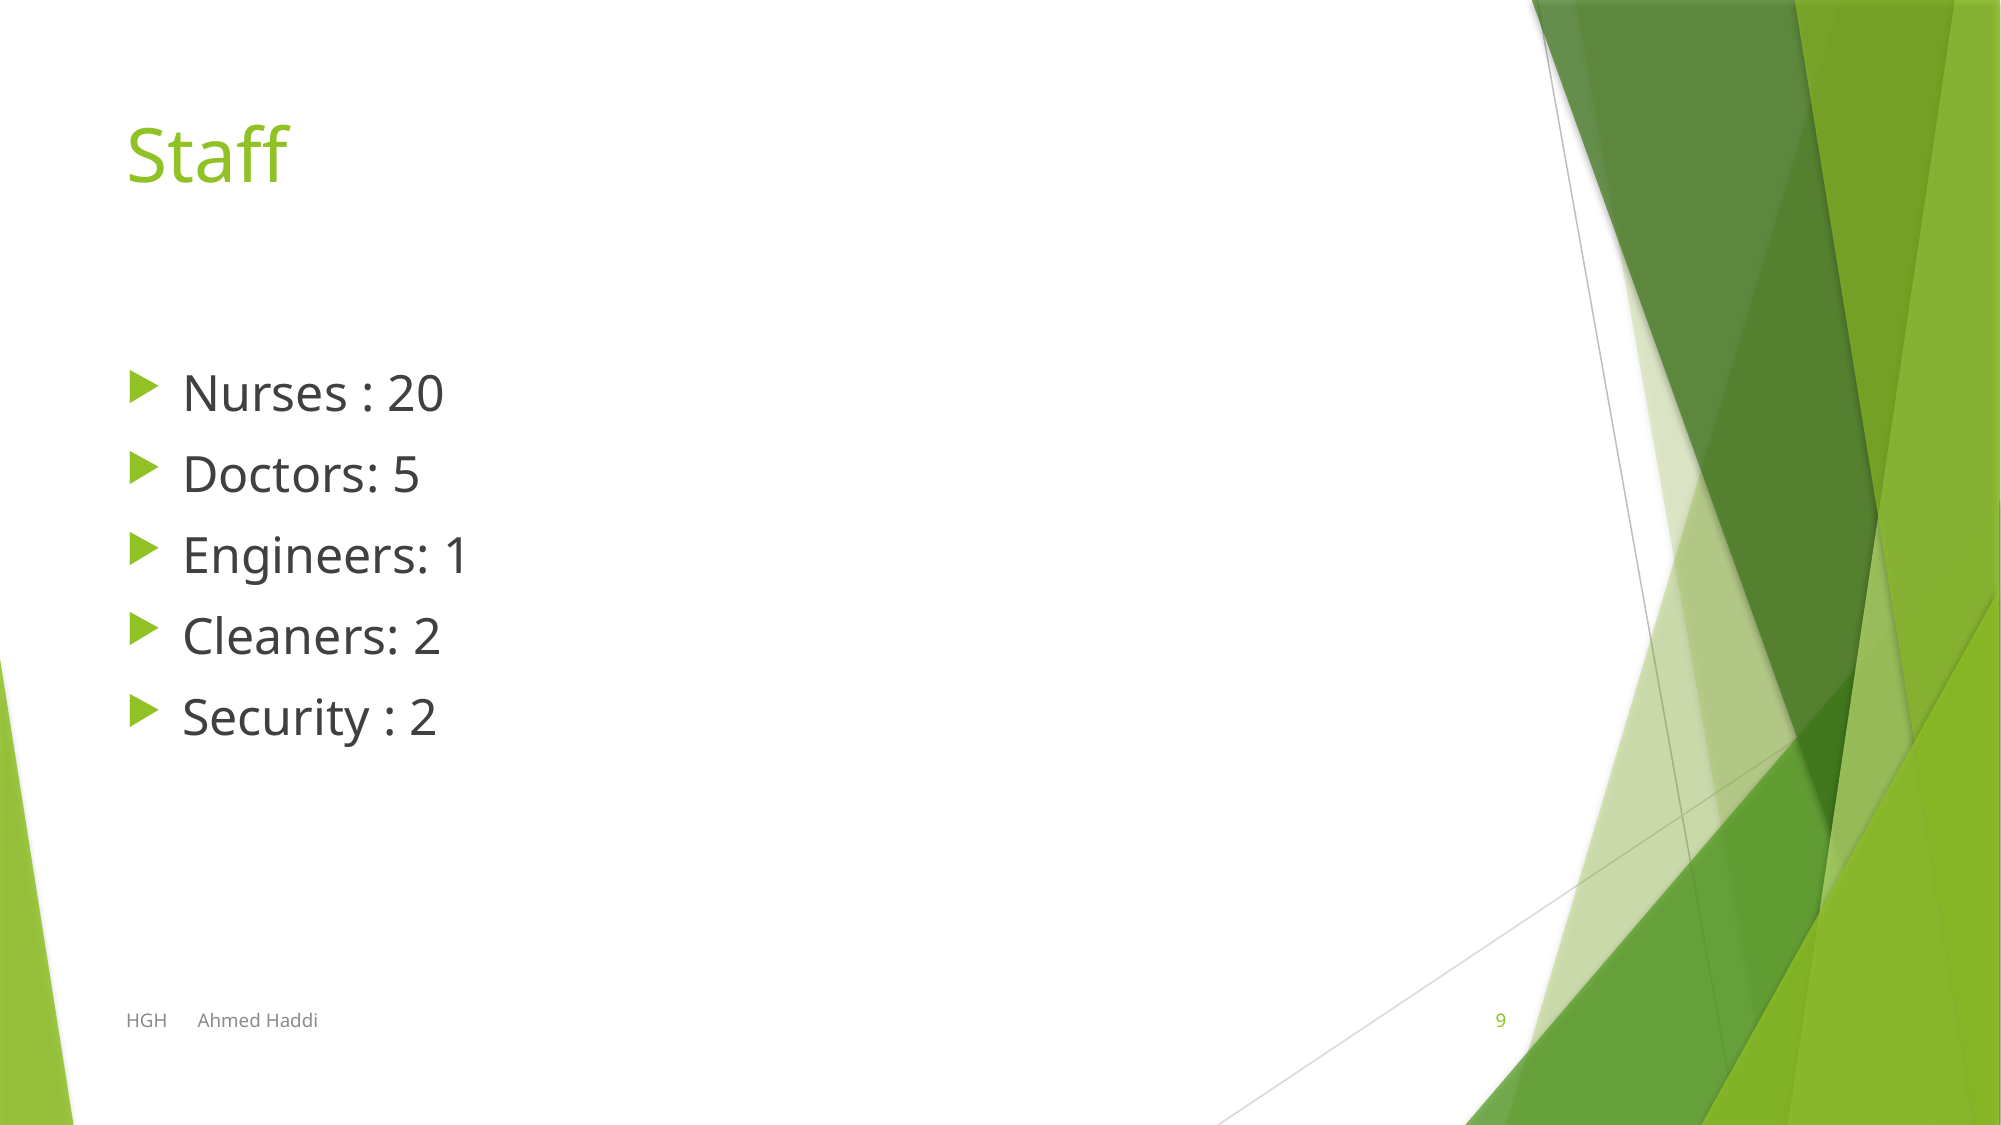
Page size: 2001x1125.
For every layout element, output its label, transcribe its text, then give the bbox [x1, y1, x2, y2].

slide_number 9 [1409, 991, 1522, 1051]
list Nurses : 20 Doctors: 5 Engineers: 1 Cleaners: 2 Security : 2 [111, 354, 1522, 992]
footer HGH Ahmed Haddi [111, 991, 1145, 1051]
title Staff [111, 99, 1522, 317]
